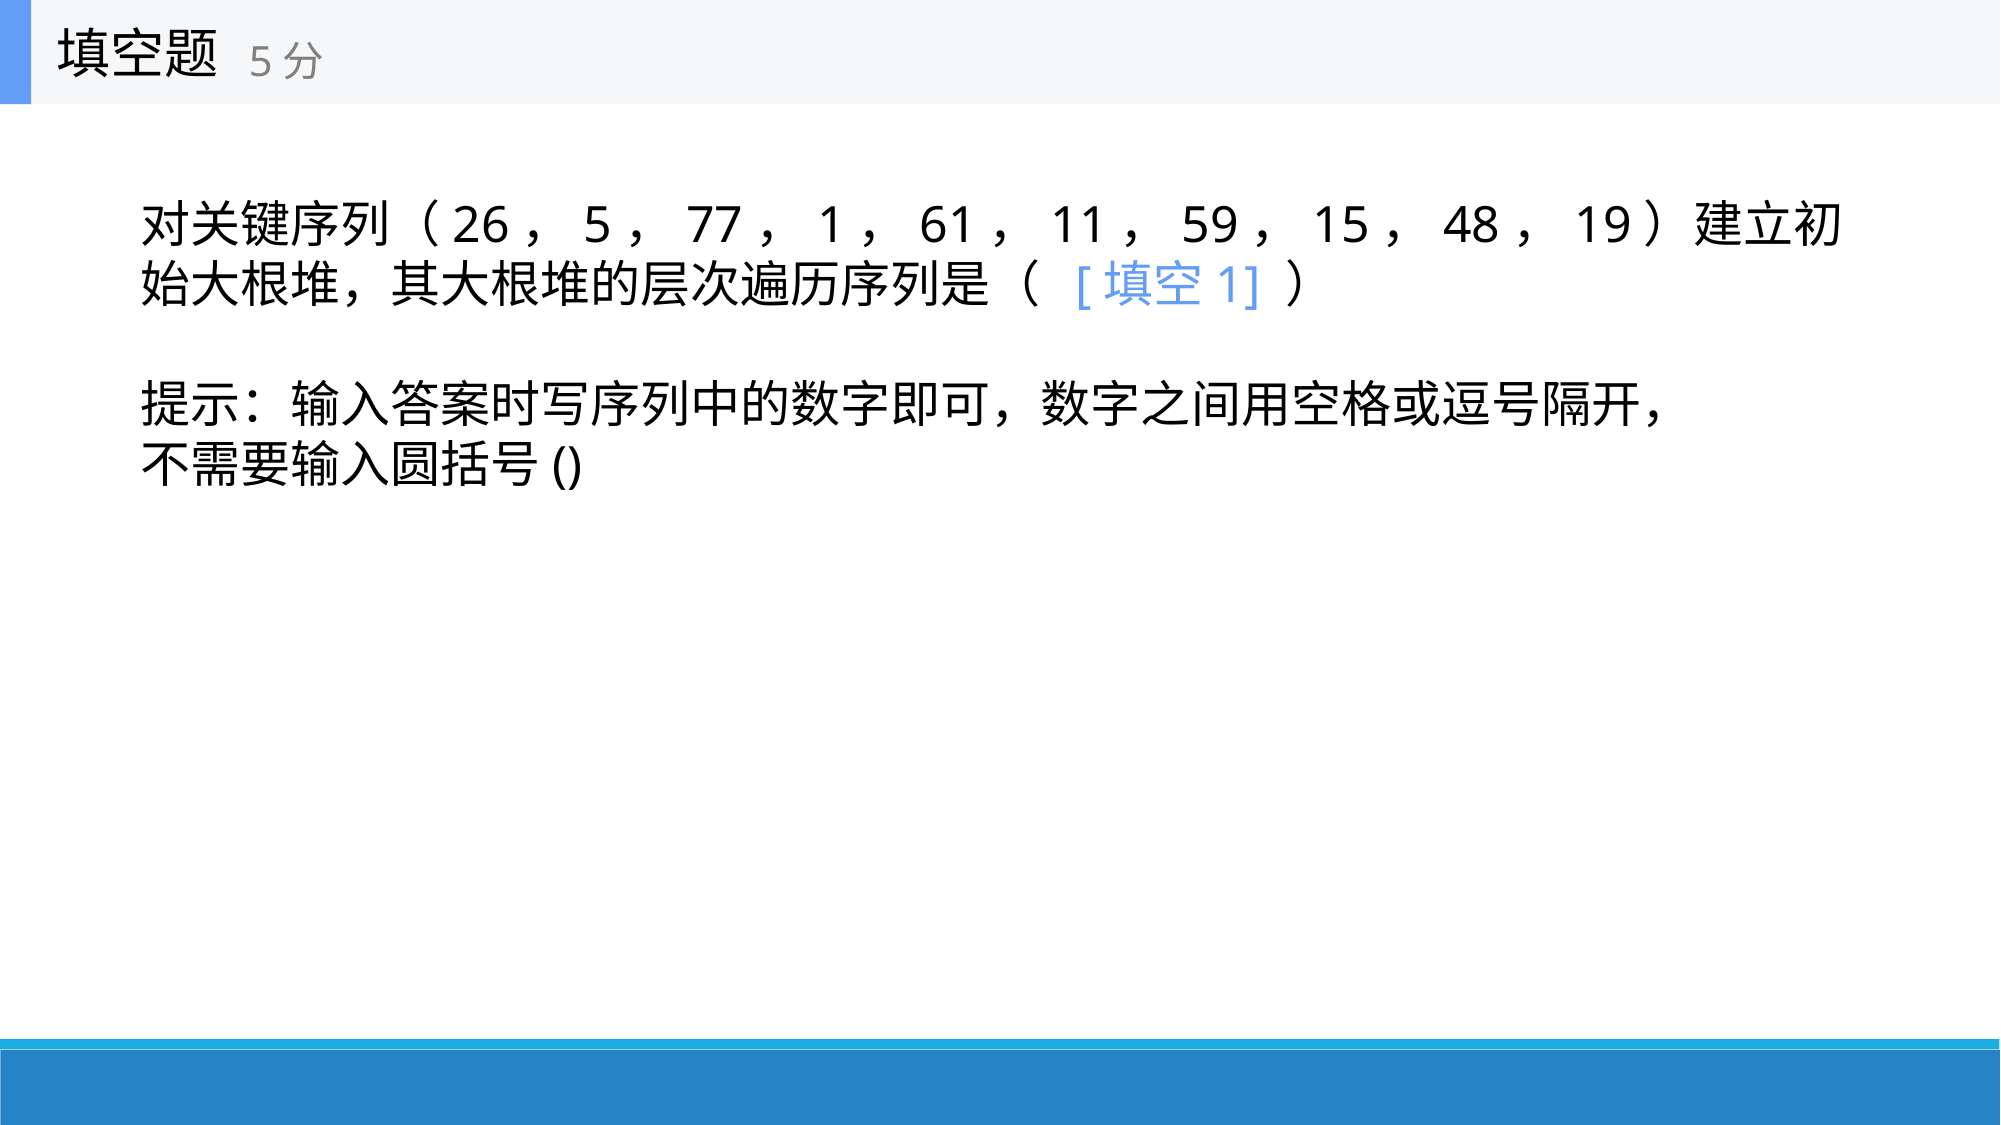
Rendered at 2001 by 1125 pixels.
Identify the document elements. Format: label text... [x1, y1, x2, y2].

text_box 对关键序列（26，5，77，1，61，11，59，15，48，19）建立初始大根堆，其大根堆的层次遍历序列是（ [填空1] ） 提示：输入答案时写序列中的数字即可，数字之间用空格或逗号隔开， 不需要输入圆括号() [125, 196, 1875, 548]
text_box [0, 0, 2000, 105]
